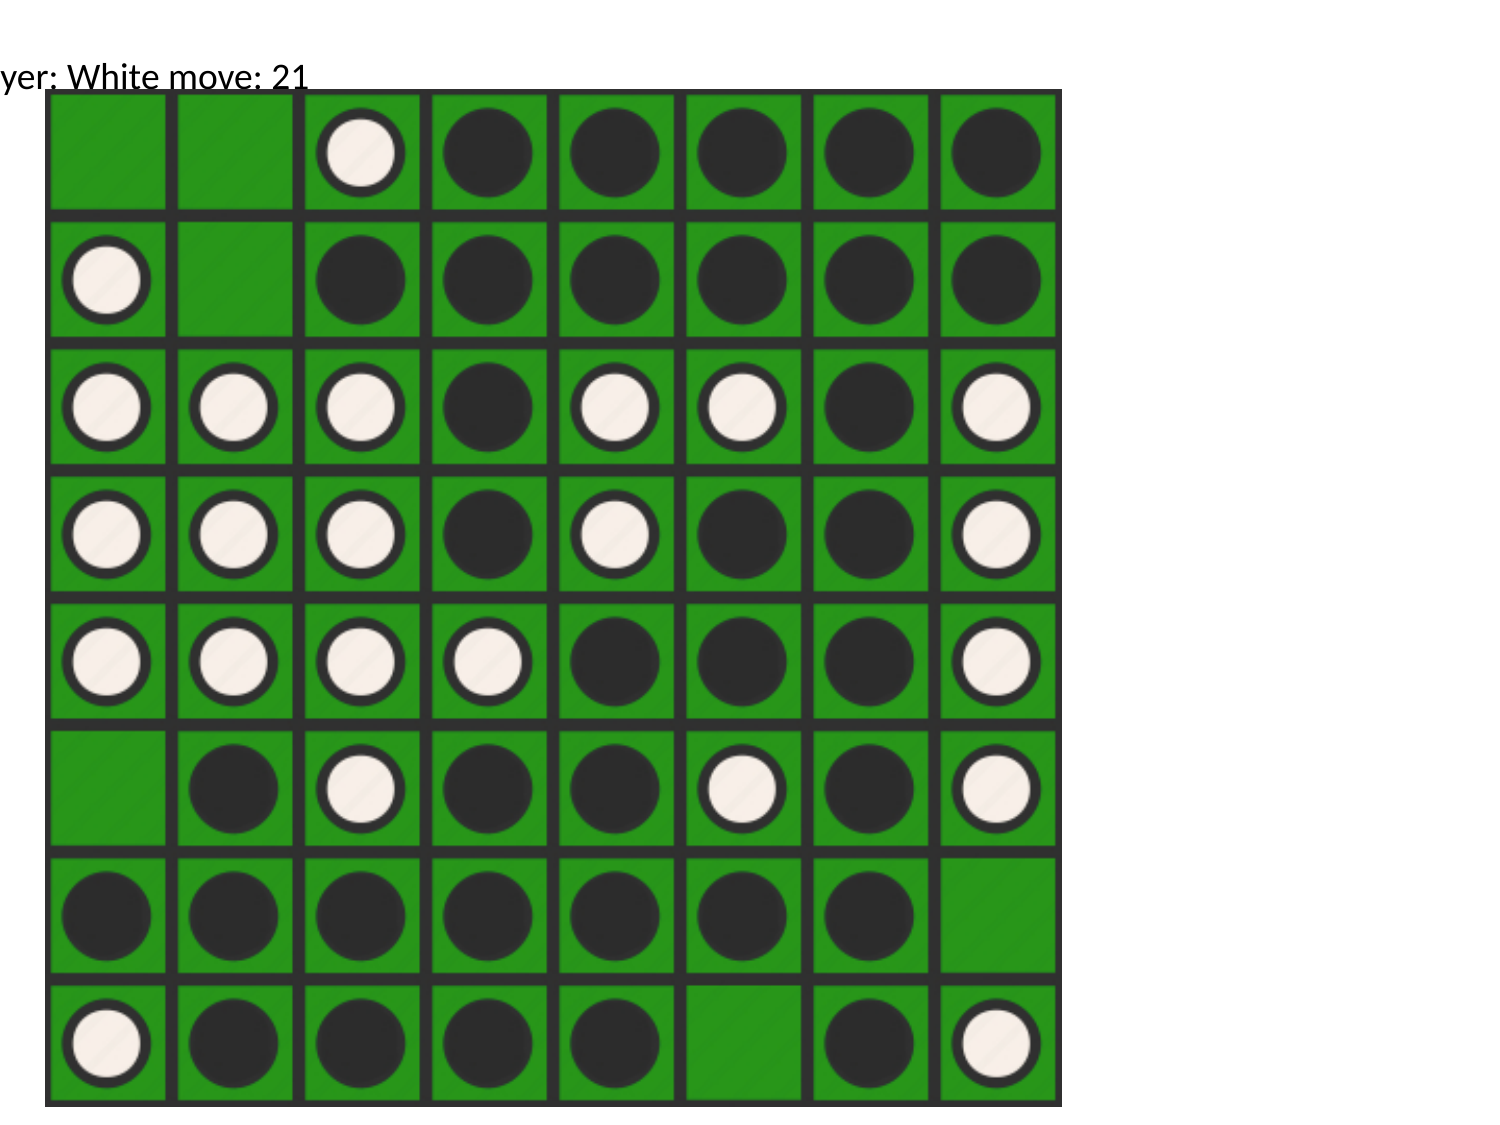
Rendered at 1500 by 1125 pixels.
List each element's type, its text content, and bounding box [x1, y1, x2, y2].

picture [44, 89, 1062, 1107]
text_box turn: 54 player: White move: 21 [0, 44, 325, 105]
